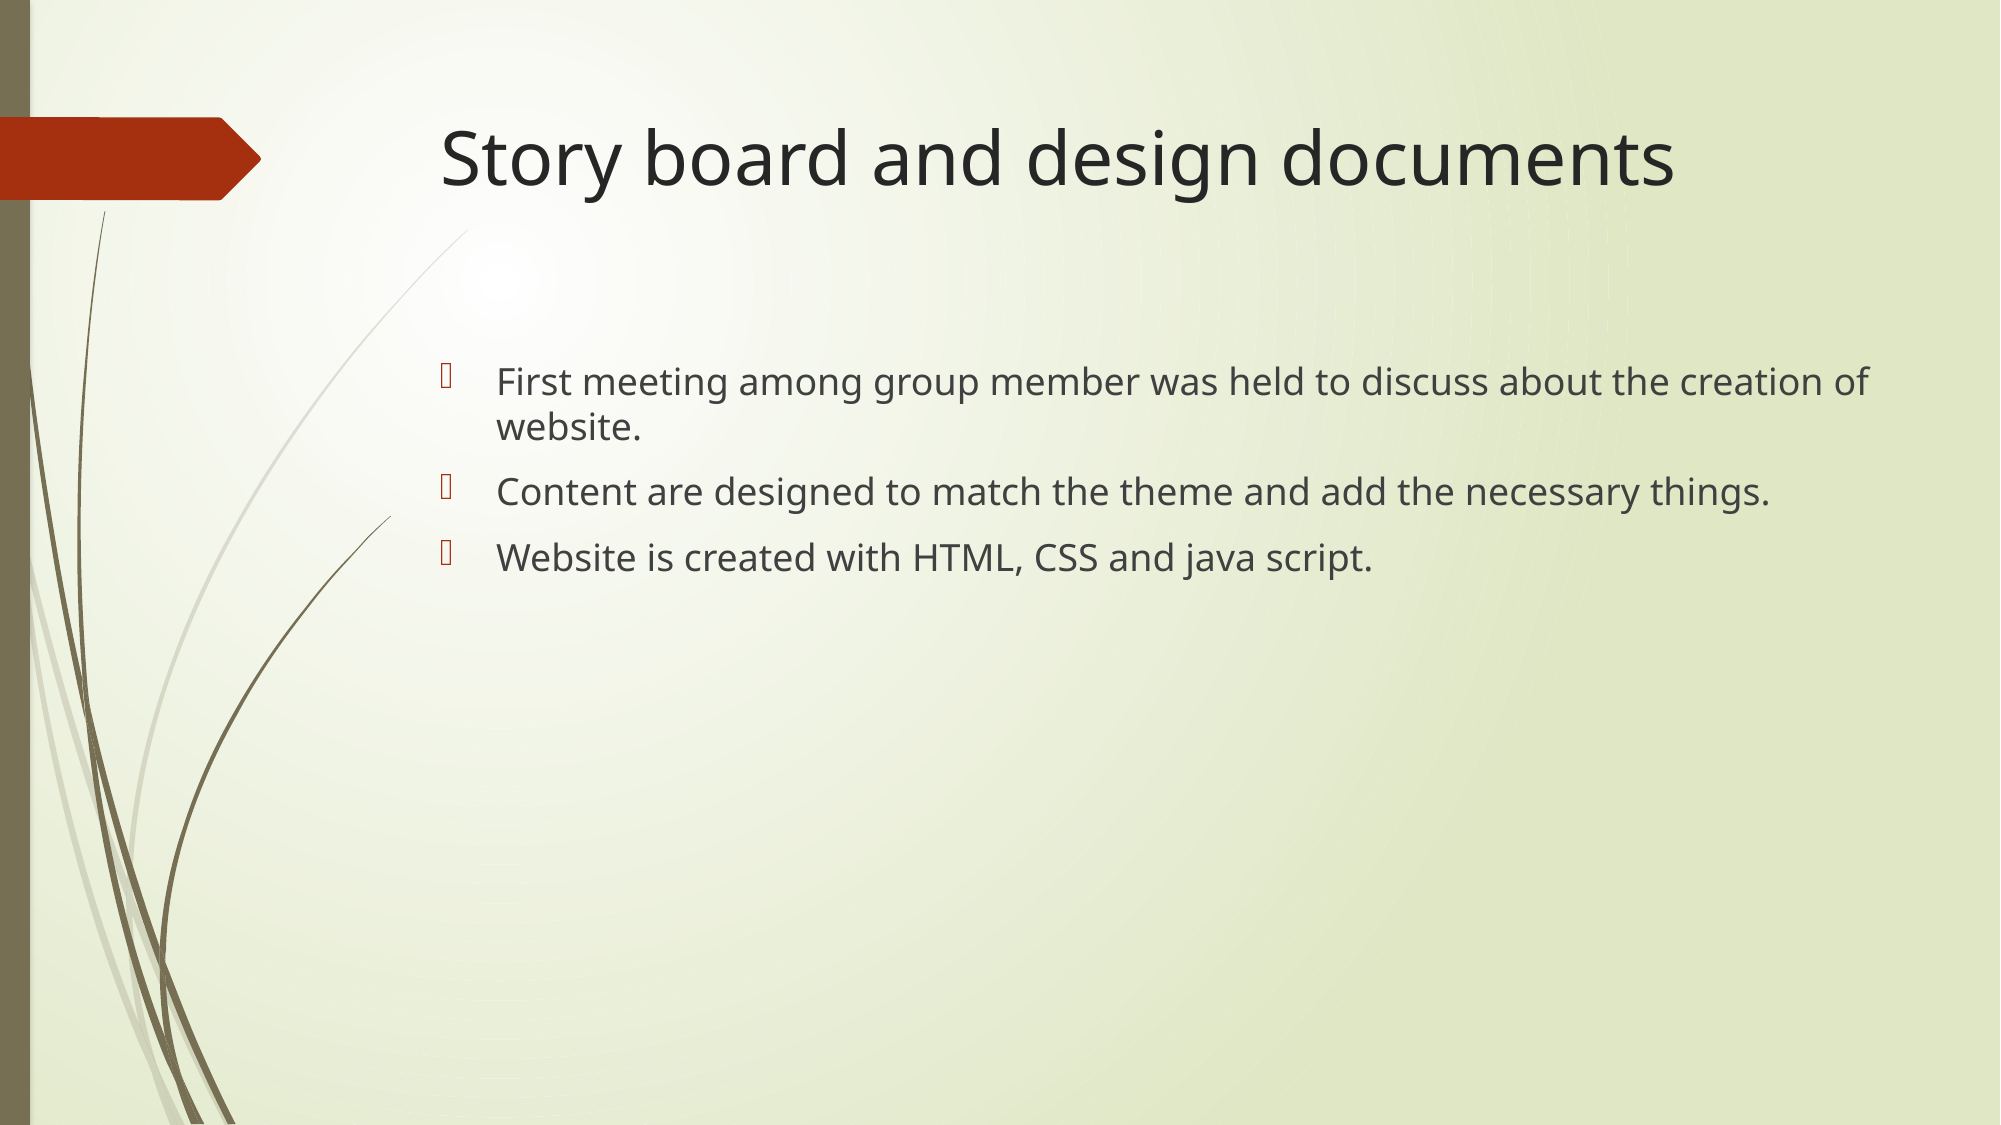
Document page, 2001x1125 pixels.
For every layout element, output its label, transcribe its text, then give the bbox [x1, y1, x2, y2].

title Story board and design documents [425, 102, 1888, 313]
list First meeting among group member was held to discuss about the creation of website. Content are designed to match the theme and add the necessary things. Website is created with HTML, CSS and java script. [424, 350, 1888, 970]
